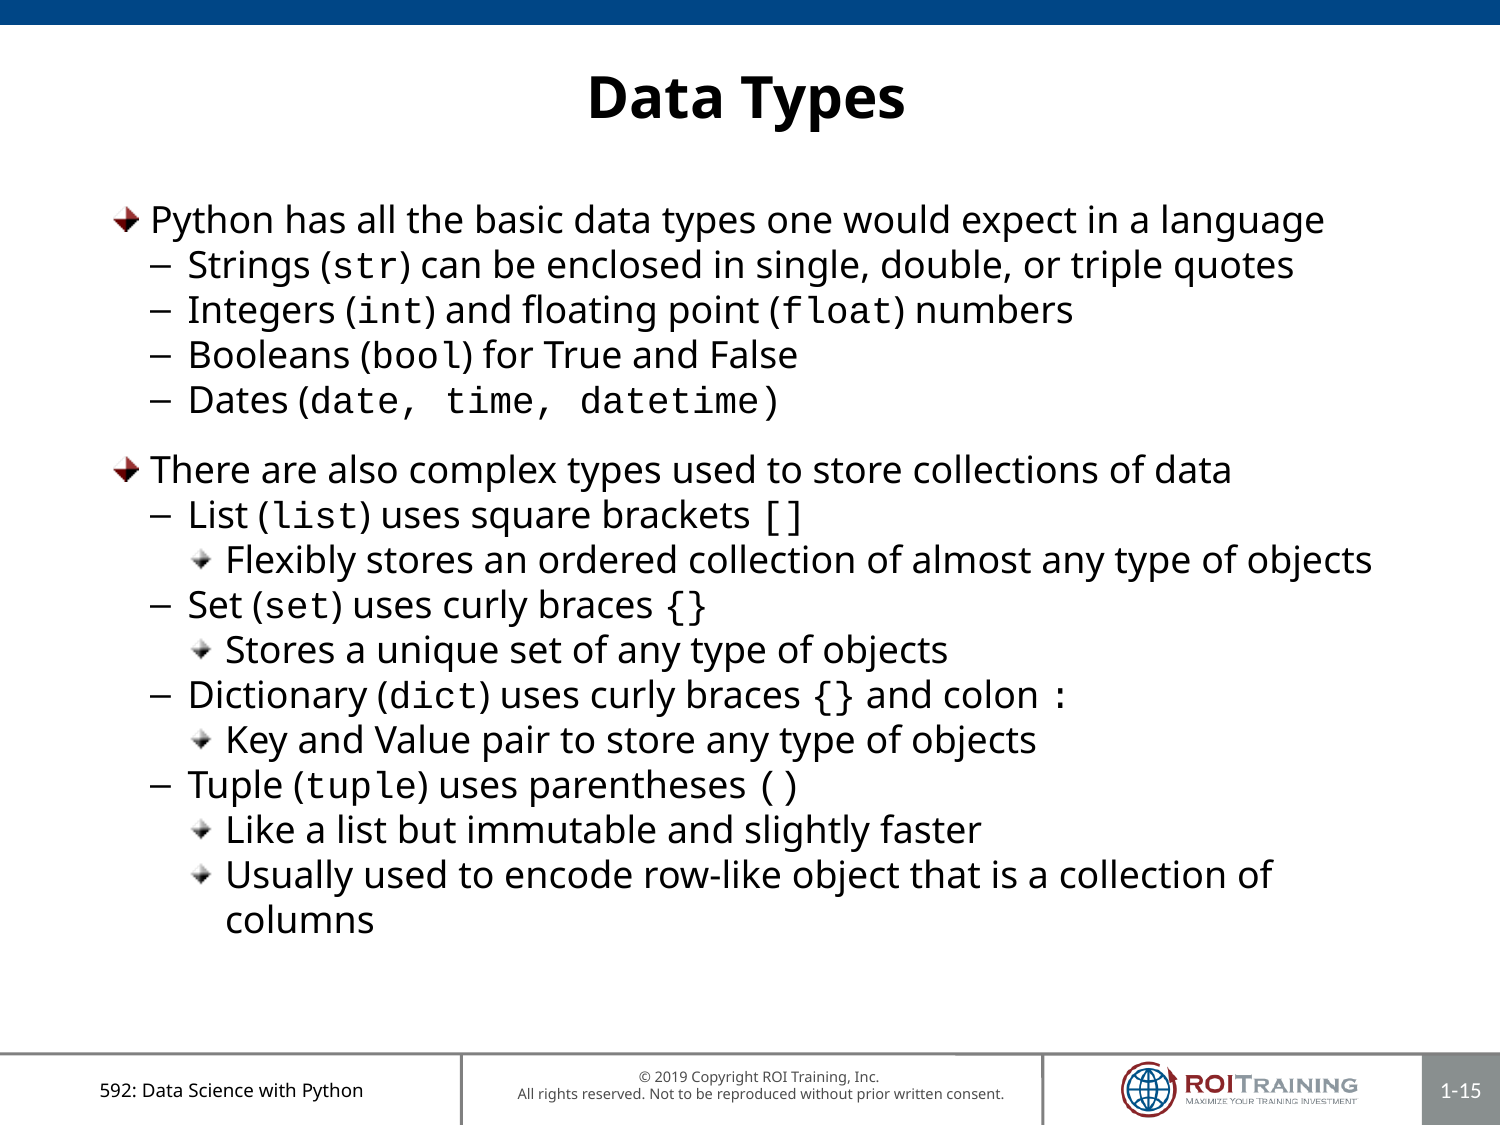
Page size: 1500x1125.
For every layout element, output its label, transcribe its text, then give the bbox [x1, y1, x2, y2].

picture [112, 455, 139, 482]
picture [187, 545, 214, 572]
picture [112, 205, 139, 232]
picture [187, 725, 214, 752]
title Data Types [172, 43, 1322, 147]
picture [187, 815, 214, 842]
picture [187, 860, 214, 887]
picture [1113, 1060, 1362, 1118]
list Python has all the basic data types one would expect in a language Strings (str) can be enclosed in single, double, or triple quotes Integers (int) and floating point (float) numbers Booleans (bool) for True and False Dates (date, time, datetime) There are also complex types used to store collections of data List (list) uses square brackets [] Flexibly stores an ordered collection of almost any type of objects Set (set) uses curly braces {} Stores a unique set of any type of objects Dictionary (dict) uses curly braces {} and colon : Key and Value pair to store any type of objects Tuple (tuple) uses parentheses () Like a list but immutable and slightly faster Usually used to encode row-like object that is a collection of columns [97, 188, 1413, 1020]
picture [187, 635, 214, 662]
